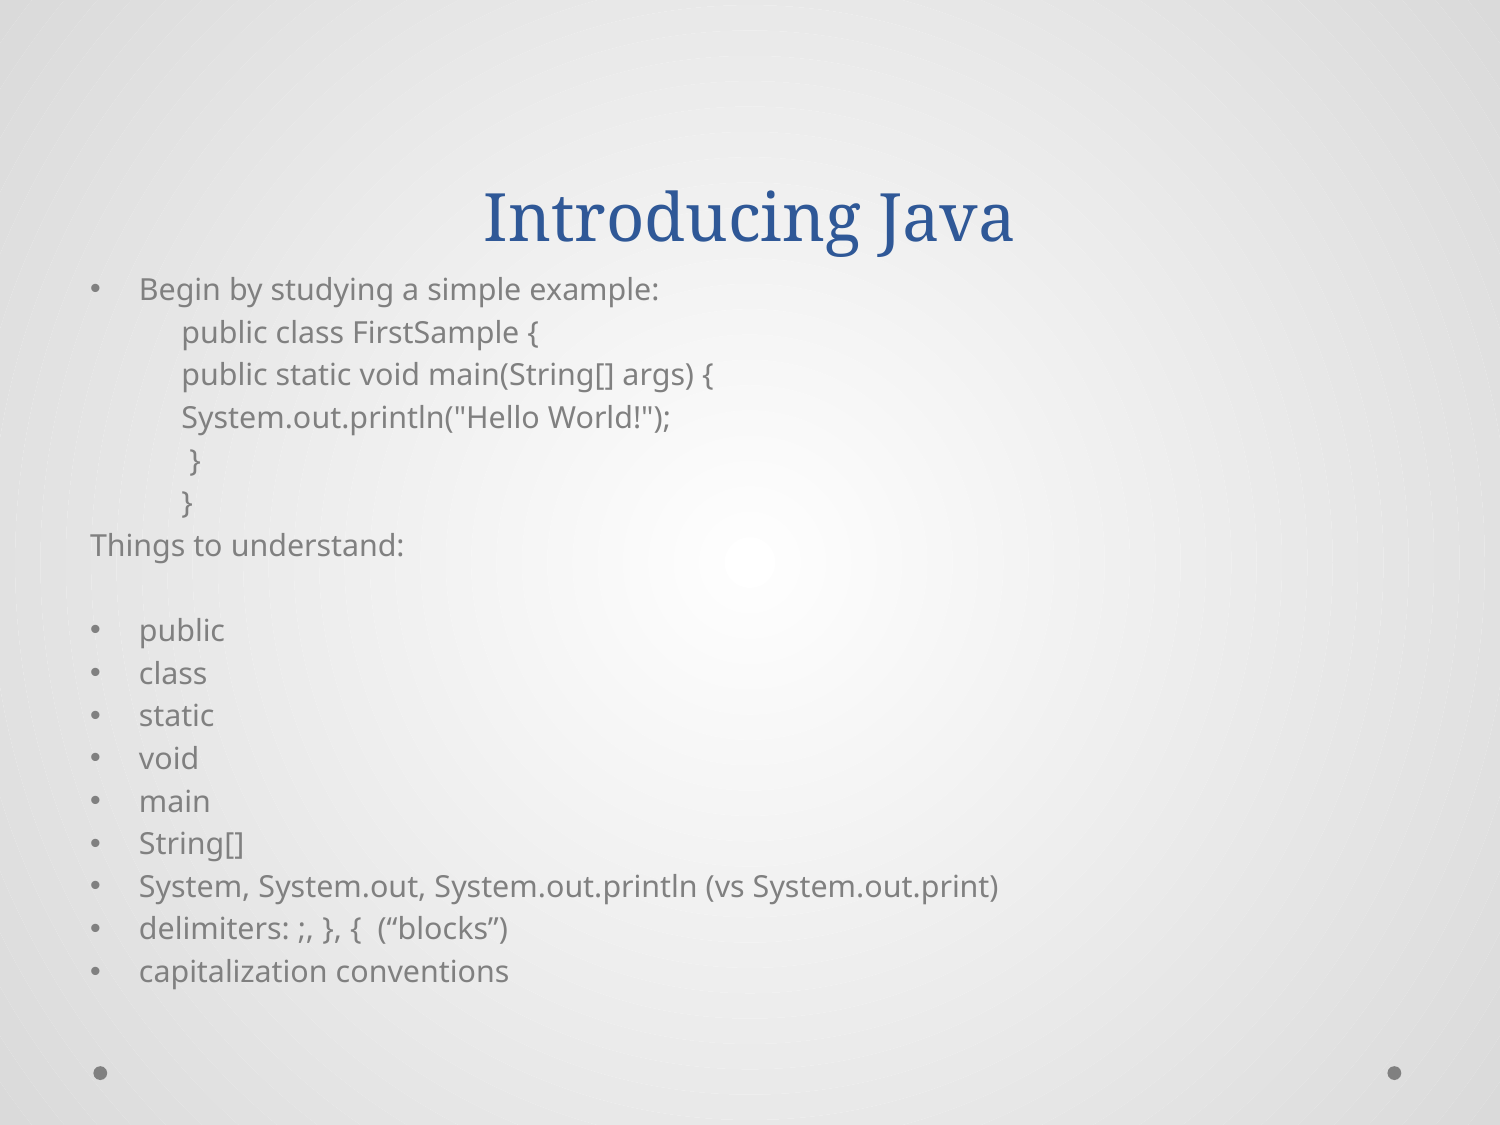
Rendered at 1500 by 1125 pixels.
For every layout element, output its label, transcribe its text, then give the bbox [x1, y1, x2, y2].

list Begin by studying a simple example: public class FirstSample { public static void main(String[] args) { System.out.println("Hello World!"); } } Things to understand: public class static void main String[] System, System.out, System.out.println (vs System.out.print) delimiters: ;, }, { (“blocks”) capitalization conventions [75, 262, 1425, 1005]
title Introducing Java [75, 0, 1425, 262]
